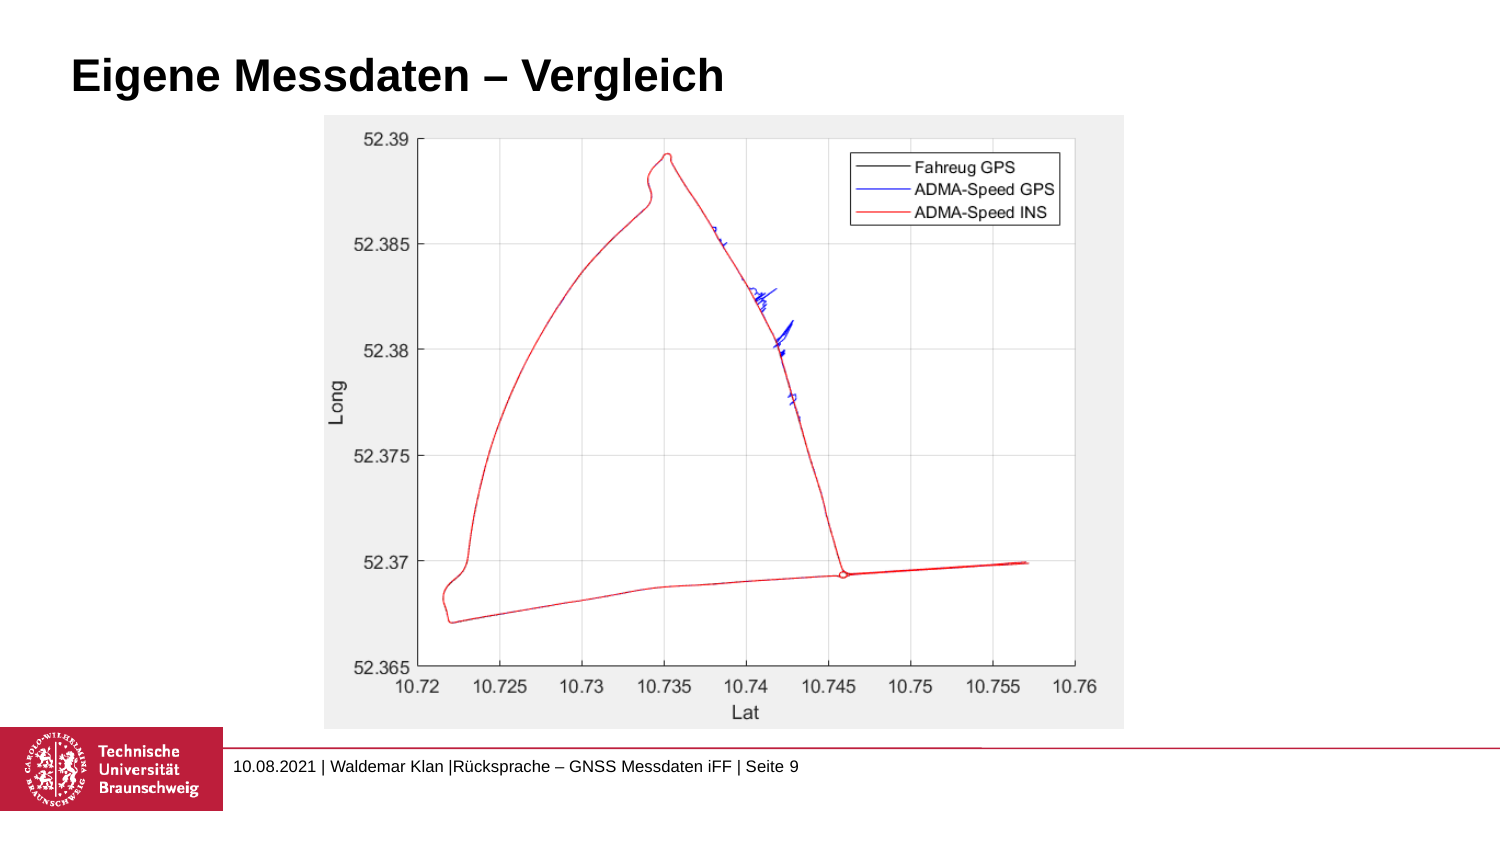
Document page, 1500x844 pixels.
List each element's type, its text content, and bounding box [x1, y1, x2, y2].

picture [324, 115, 1125, 729]
picture [0, 727, 223, 811]
title Eigene Messdaten – Vergleich [70, 13, 1445, 102]
